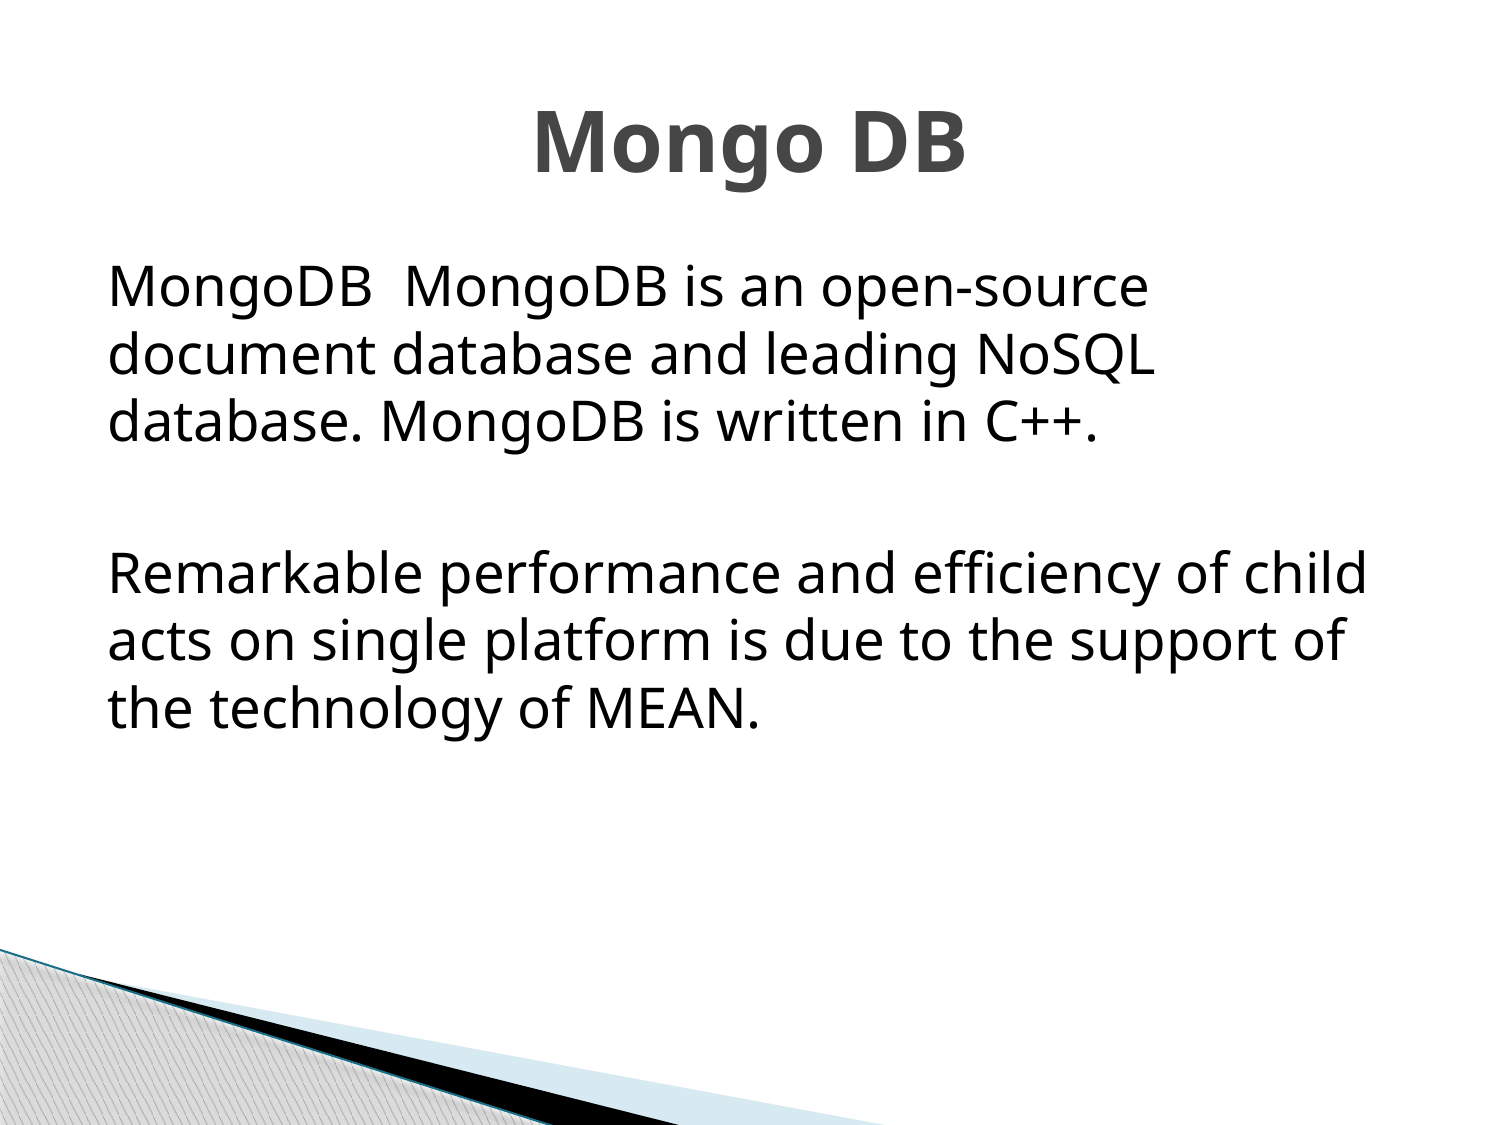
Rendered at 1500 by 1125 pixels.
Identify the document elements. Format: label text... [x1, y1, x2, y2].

list MongoDB MongoDB is an open-source document database and leading NoSQL database. MongoDB is written in C++. Remarkable performance and efficiency of child acts on single platform is due to the support of the technology of MEAN. [75, 243, 1425, 986]
title Mongo DB [75, 45, 1425, 233]
